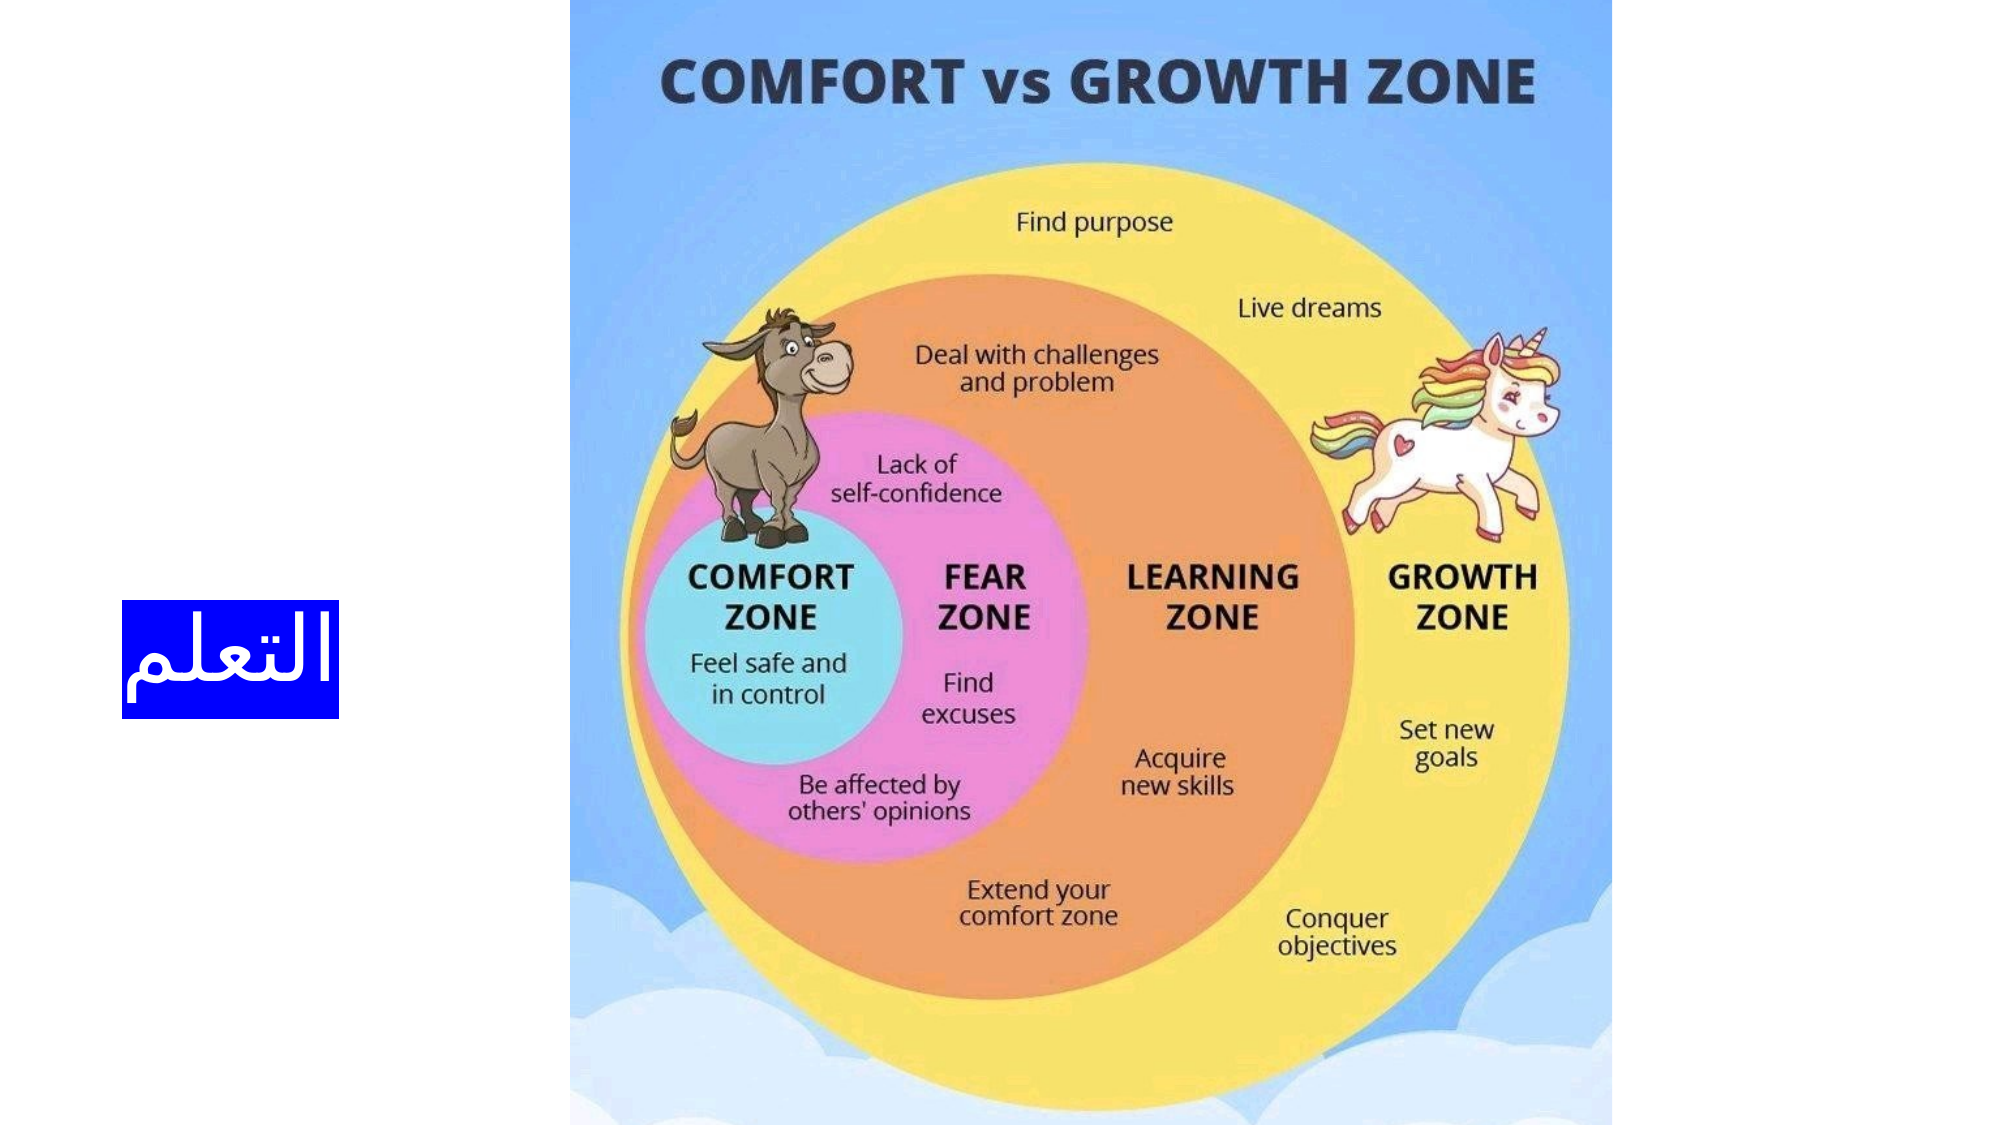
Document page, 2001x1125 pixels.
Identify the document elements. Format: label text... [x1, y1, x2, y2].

picture [569, 0, 1613, 1125]
title التعلم [106, 104, 569, 709]
